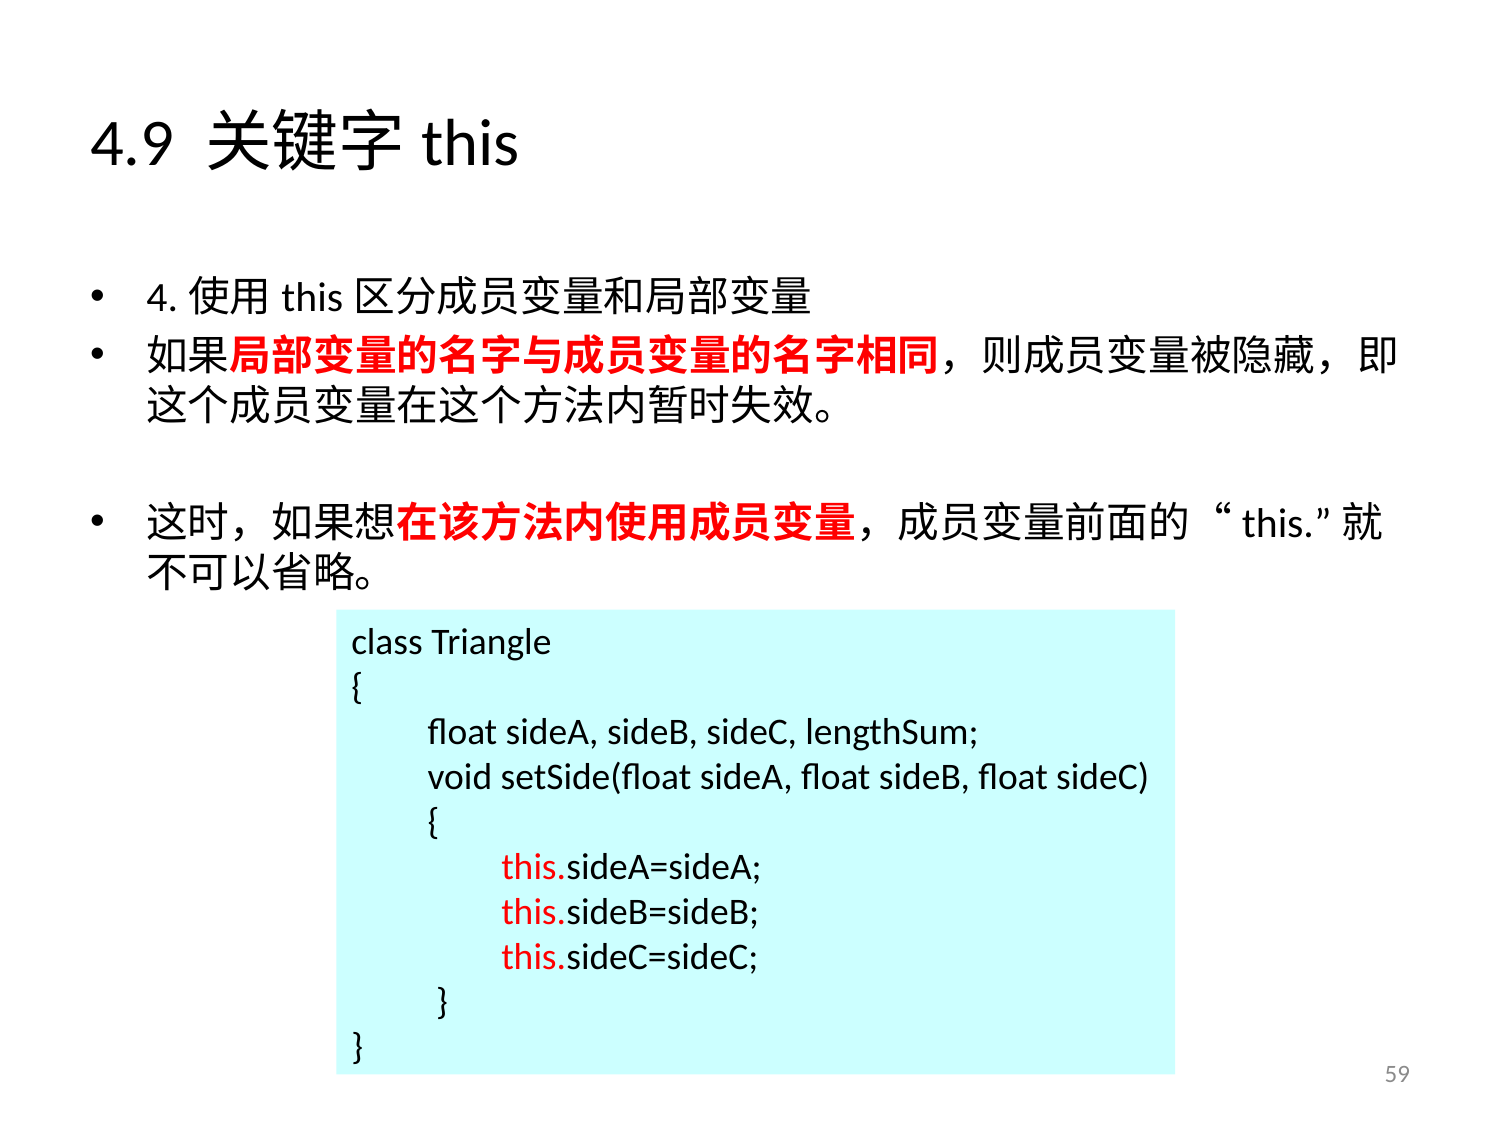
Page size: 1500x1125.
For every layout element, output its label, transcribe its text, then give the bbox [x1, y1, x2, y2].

list 4.使用this区分成员变量和局部变量 如果局部变量的名字与成员变量的名字相同，则成员变量被隐藏，即这个成员变量在这个方法内暂时失效。 这时，如果想在该方法内使用成员变量，成员变量前面的“this.”就不可以省略。 [75, 262, 1425, 1005]
title 4.9 关键字this [75, 45, 1425, 233]
slide_number 59 [1074, 1042, 1425, 1103]
text_box class Triangle { float sideA, sideB, sideC, lengthSum; void setSide(float sideA, float sideB, float sideC) { this.sideA=sideA; this.sideB=sideB; this.sideC=sideC; } } [336, 609, 1176, 1075]
